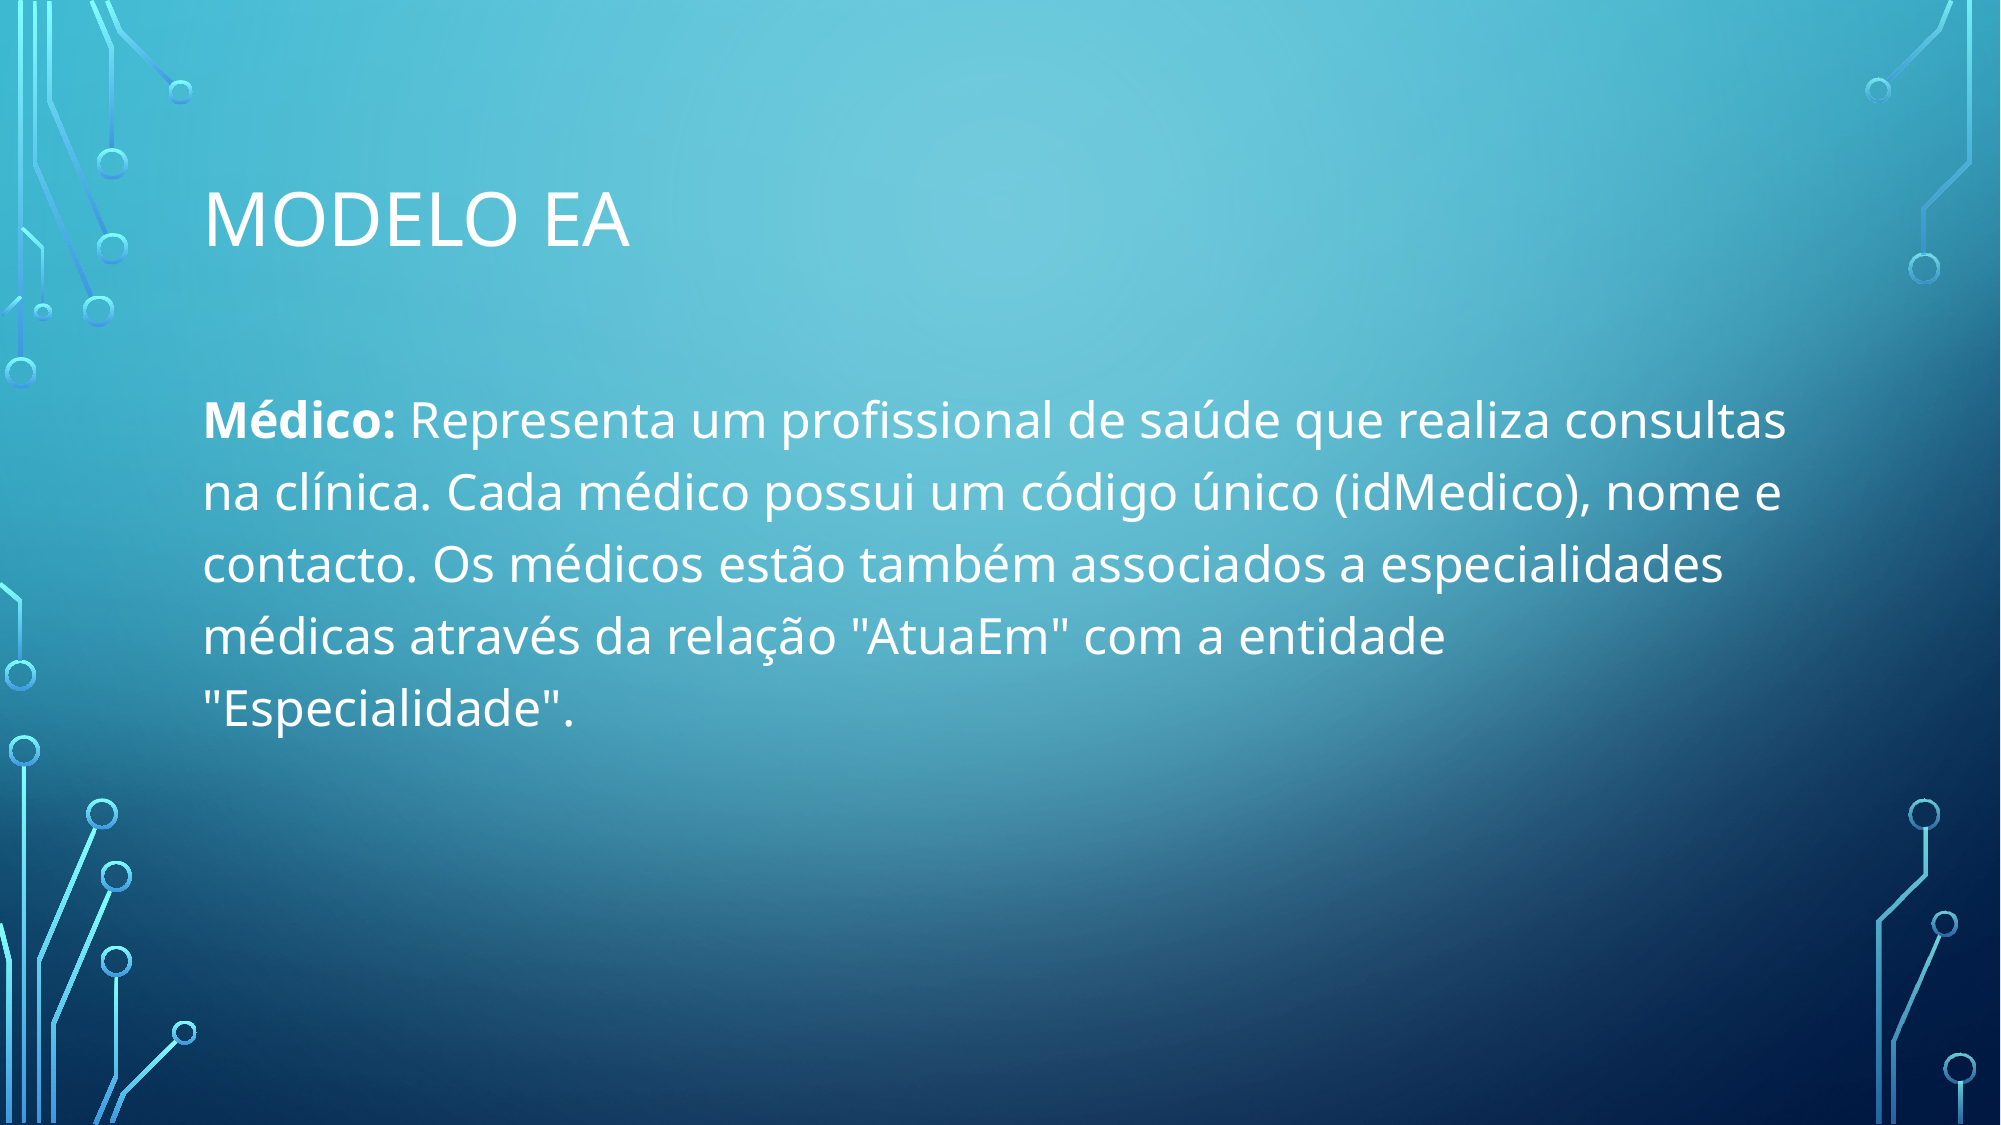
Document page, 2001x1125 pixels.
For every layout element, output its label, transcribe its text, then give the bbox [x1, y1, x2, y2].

list Médico: Representa um profissional de saúde que realiza consultas na clínica. Cada médico possui um código único (idMedico), nome e contacto. Os médicos estão também associados a especialidades médicas através da relação "AtuaEm" com a entidade "Especialidade". [187, 369, 1813, 950]
title ModelO EA [187, 101, 1813, 344]
